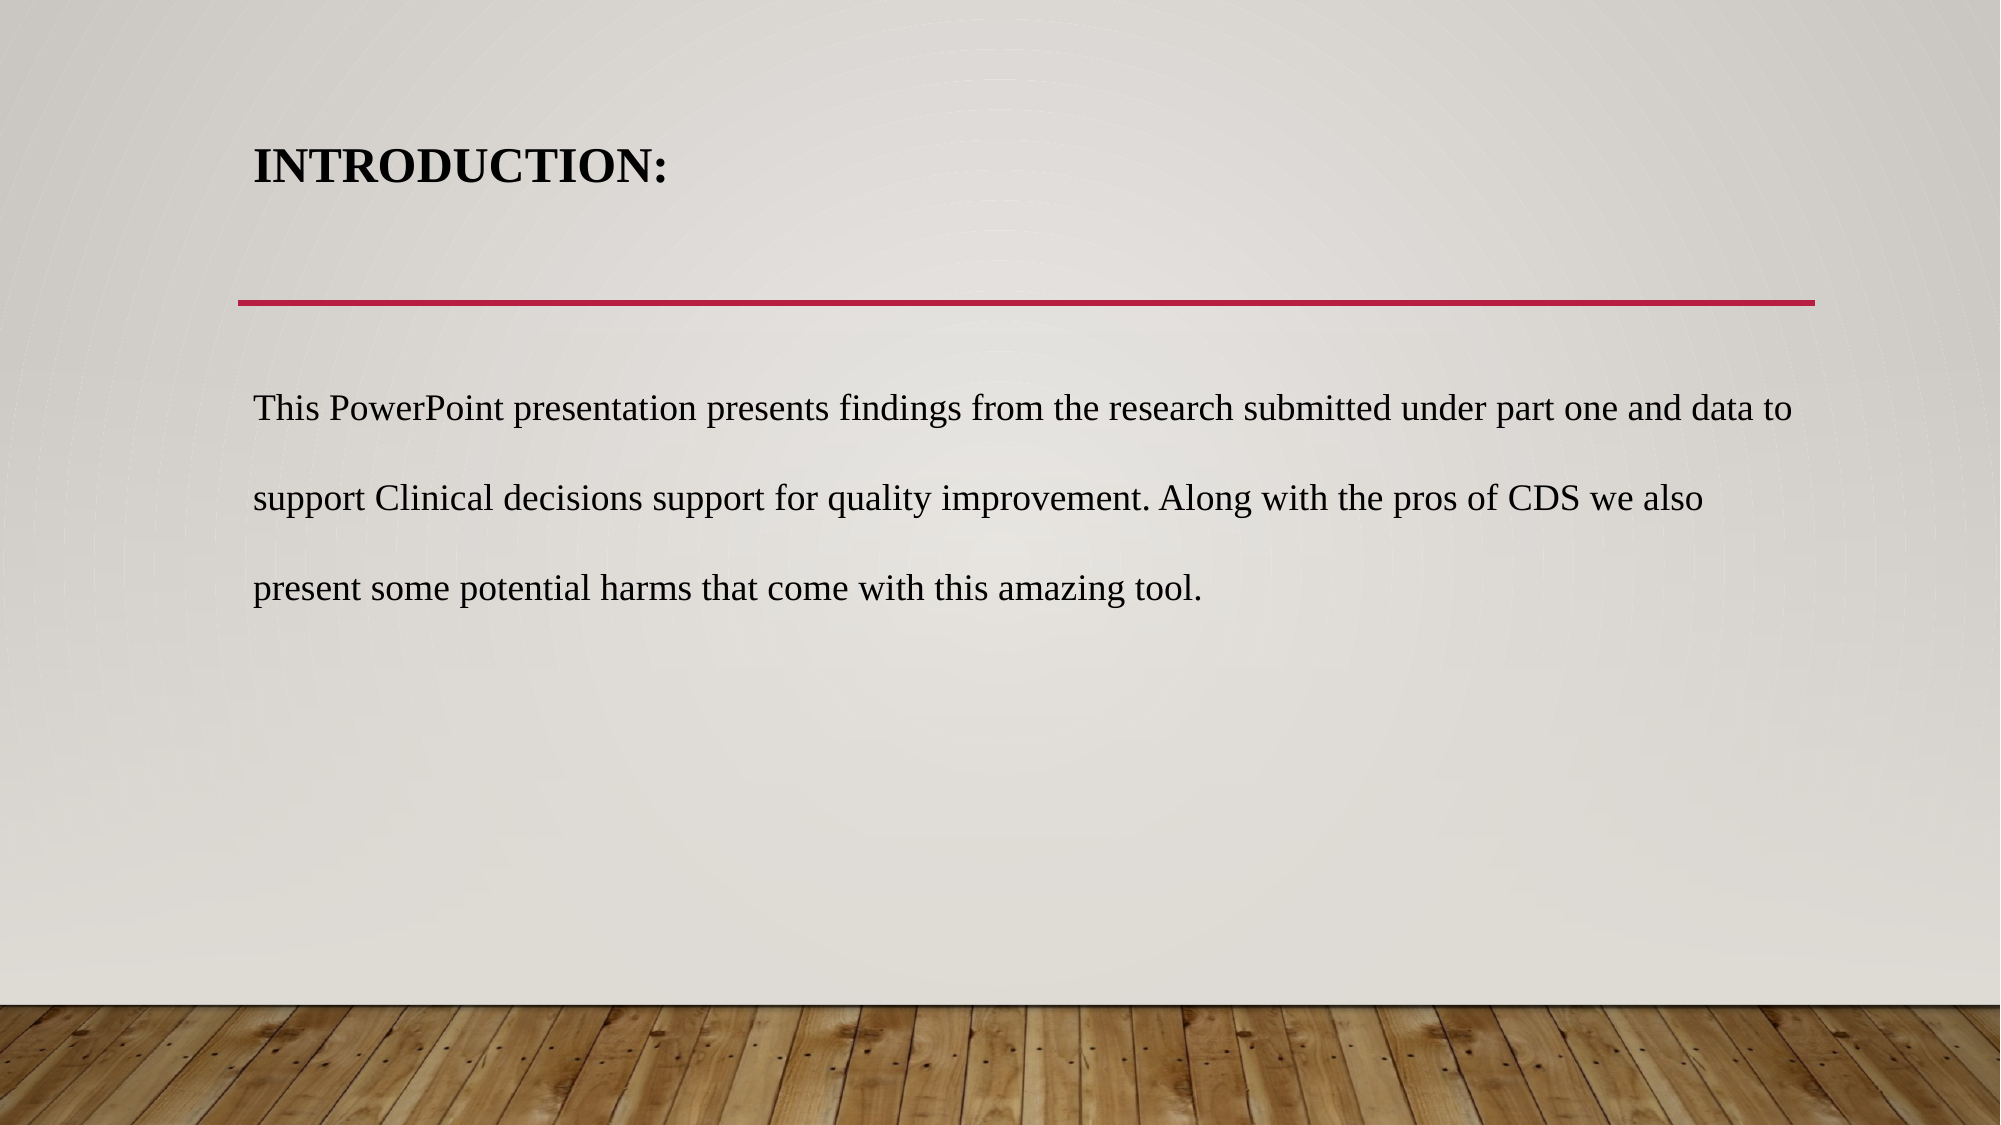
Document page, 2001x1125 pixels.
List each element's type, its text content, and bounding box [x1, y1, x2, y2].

list This PowerPoint presentation presents findings from the research submitted under part one and data to support Clinical decisions support for quality improvement. Along with the pros of CDS we also present some potential harms that come with this amazing tool. [238, 330, 1814, 766]
title Introduction: [238, 131, 1814, 305]
picture [0, 1005, 2000, 1125]
